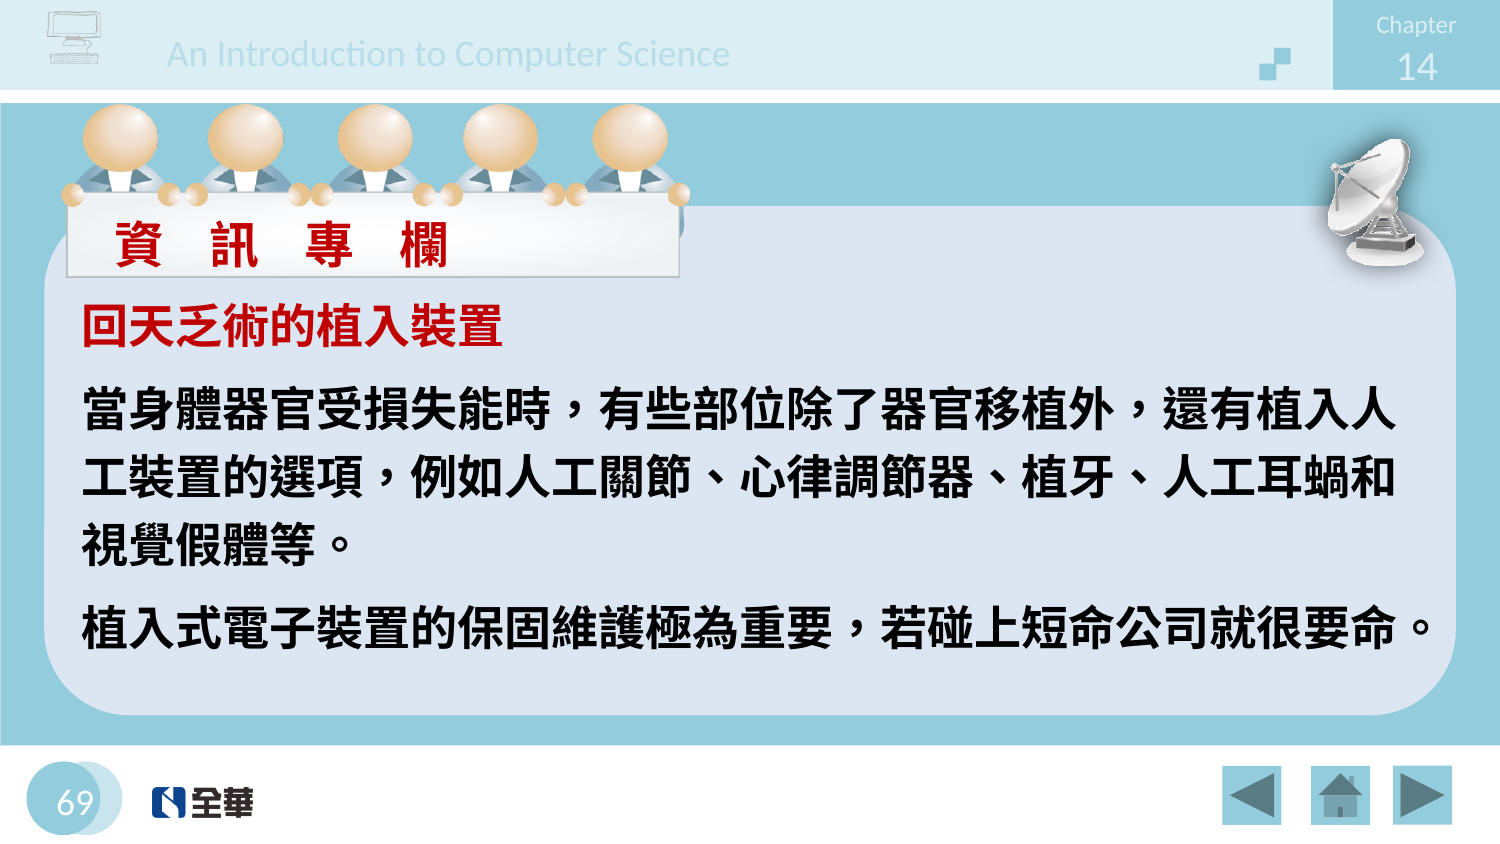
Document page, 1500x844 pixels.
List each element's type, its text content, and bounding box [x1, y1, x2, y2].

picture [152, 787, 253, 818]
picture [1328, 139, 1430, 266]
picture [59, 104, 690, 282]
list 回天乏術的植入裝置 當身體器官受損失能時，有些部位除了器官移植外，還有植入人工裝置的選項，例如人工關節、心律調節器、植牙、人工耳蝸和視覺假體等。 植入式電子裝置的保固維護極為重要，若碰上短命公司就很要命。 [66, 277, 1417, 716]
picture [47, 11, 101, 64]
